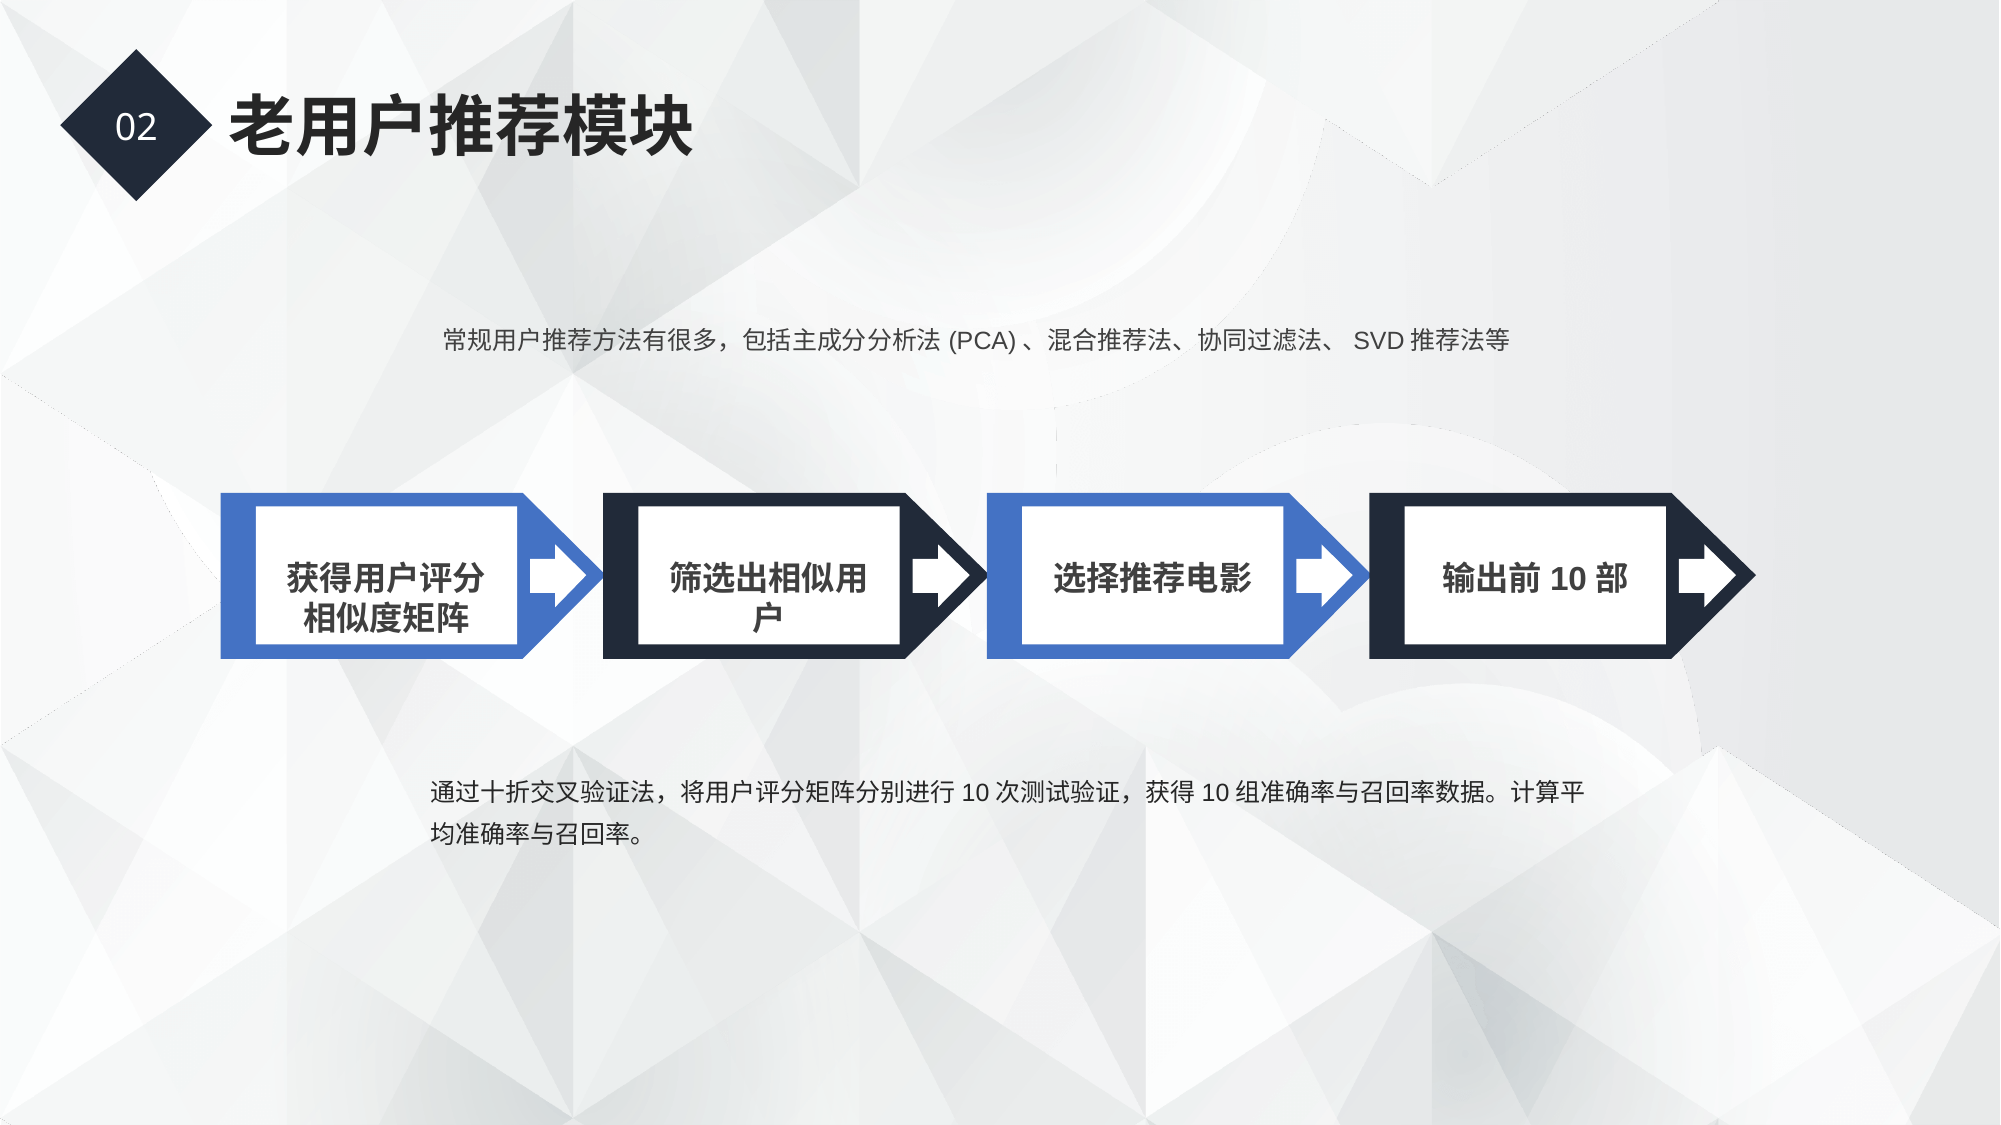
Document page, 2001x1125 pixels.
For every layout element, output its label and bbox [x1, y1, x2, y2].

text_box [602, 492, 986, 659]
text_box [986, 492, 1369, 659]
text_box [1369, 492, 1756, 659]
text_box [220, 492, 602, 659]
text_box [60, 49, 836, 202]
picture [0, 0, 2000, 1125]
